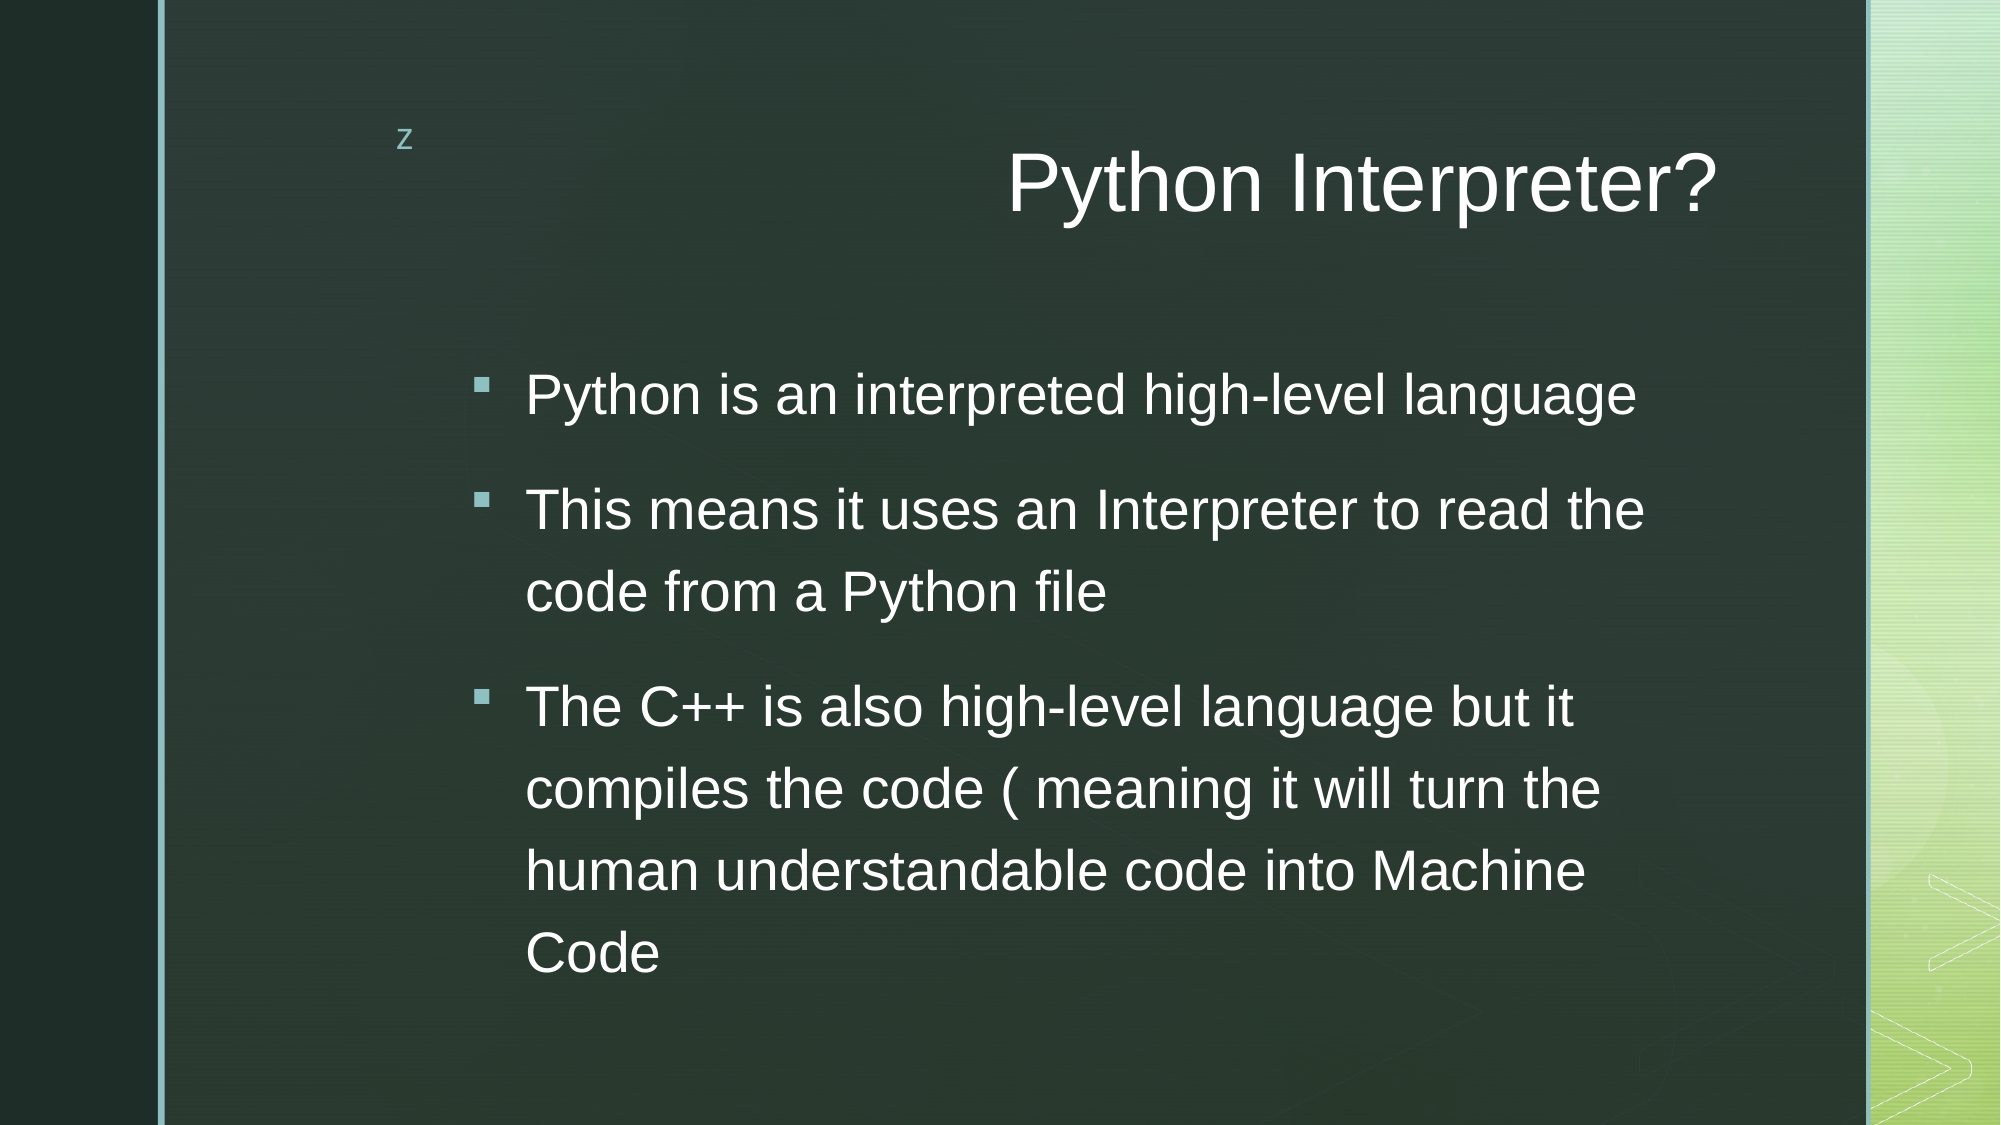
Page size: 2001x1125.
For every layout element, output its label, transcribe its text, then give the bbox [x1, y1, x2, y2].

picture [1871, 0, 2001, 1125]
title Python Interpreter? [435, 132, 1734, 310]
list Python is an interpreted high-level language This means it uses an Interpreter to read the code from a Python file The C++ is also high-level language but it compiles the code ( meaning it will turn the human understandable code into Machine Code [454, 336, 1734, 993]
